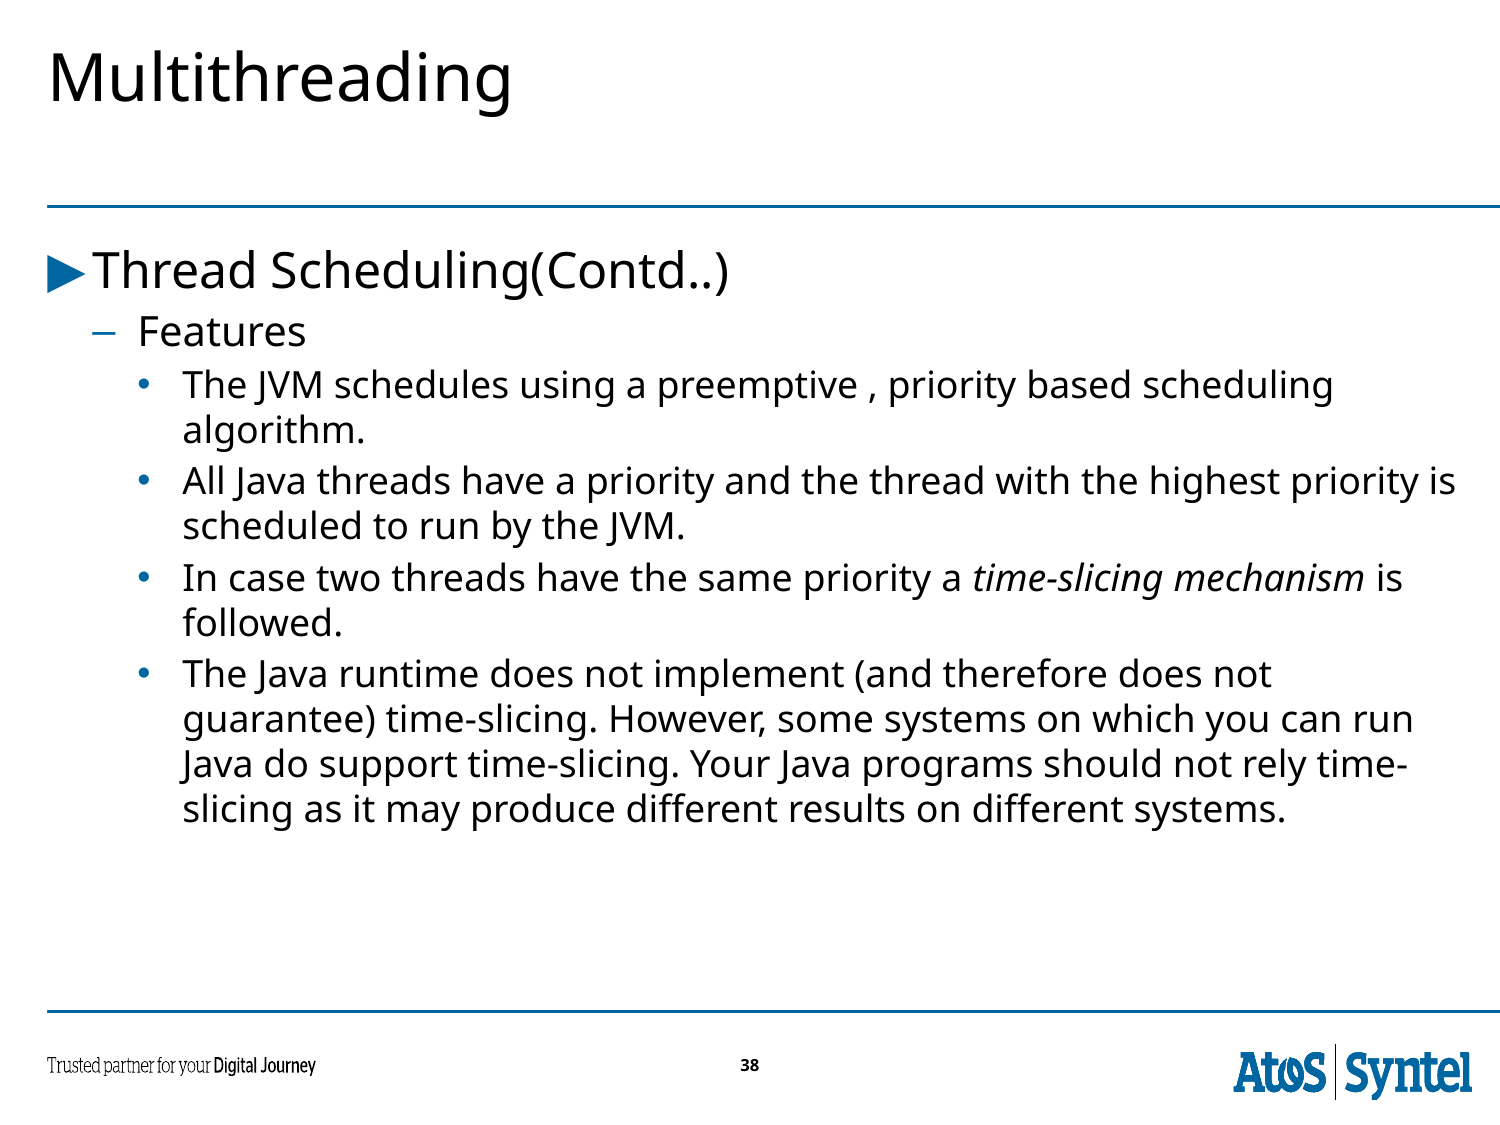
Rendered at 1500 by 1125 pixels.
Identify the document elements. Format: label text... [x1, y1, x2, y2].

title Multithreading [47, 26, 1471, 185]
list Thread Scheduling(Contd..) Features The JVM schedules using a preemptive , priority based scheduling algorithm. All Java threads have a priority and the thread with the highest priority is scheduled to run by the JVM. In case two threads have the same priority a time-slicing mechanism is followed. The Java runtime does not implement (and therefore does not guarantee) time-slicing. However, some systems on which you can run Java do support time-slicing. Your Java programs should not rely time-slicing as it may produce different results on different systems. [47, 238, 1471, 983]
